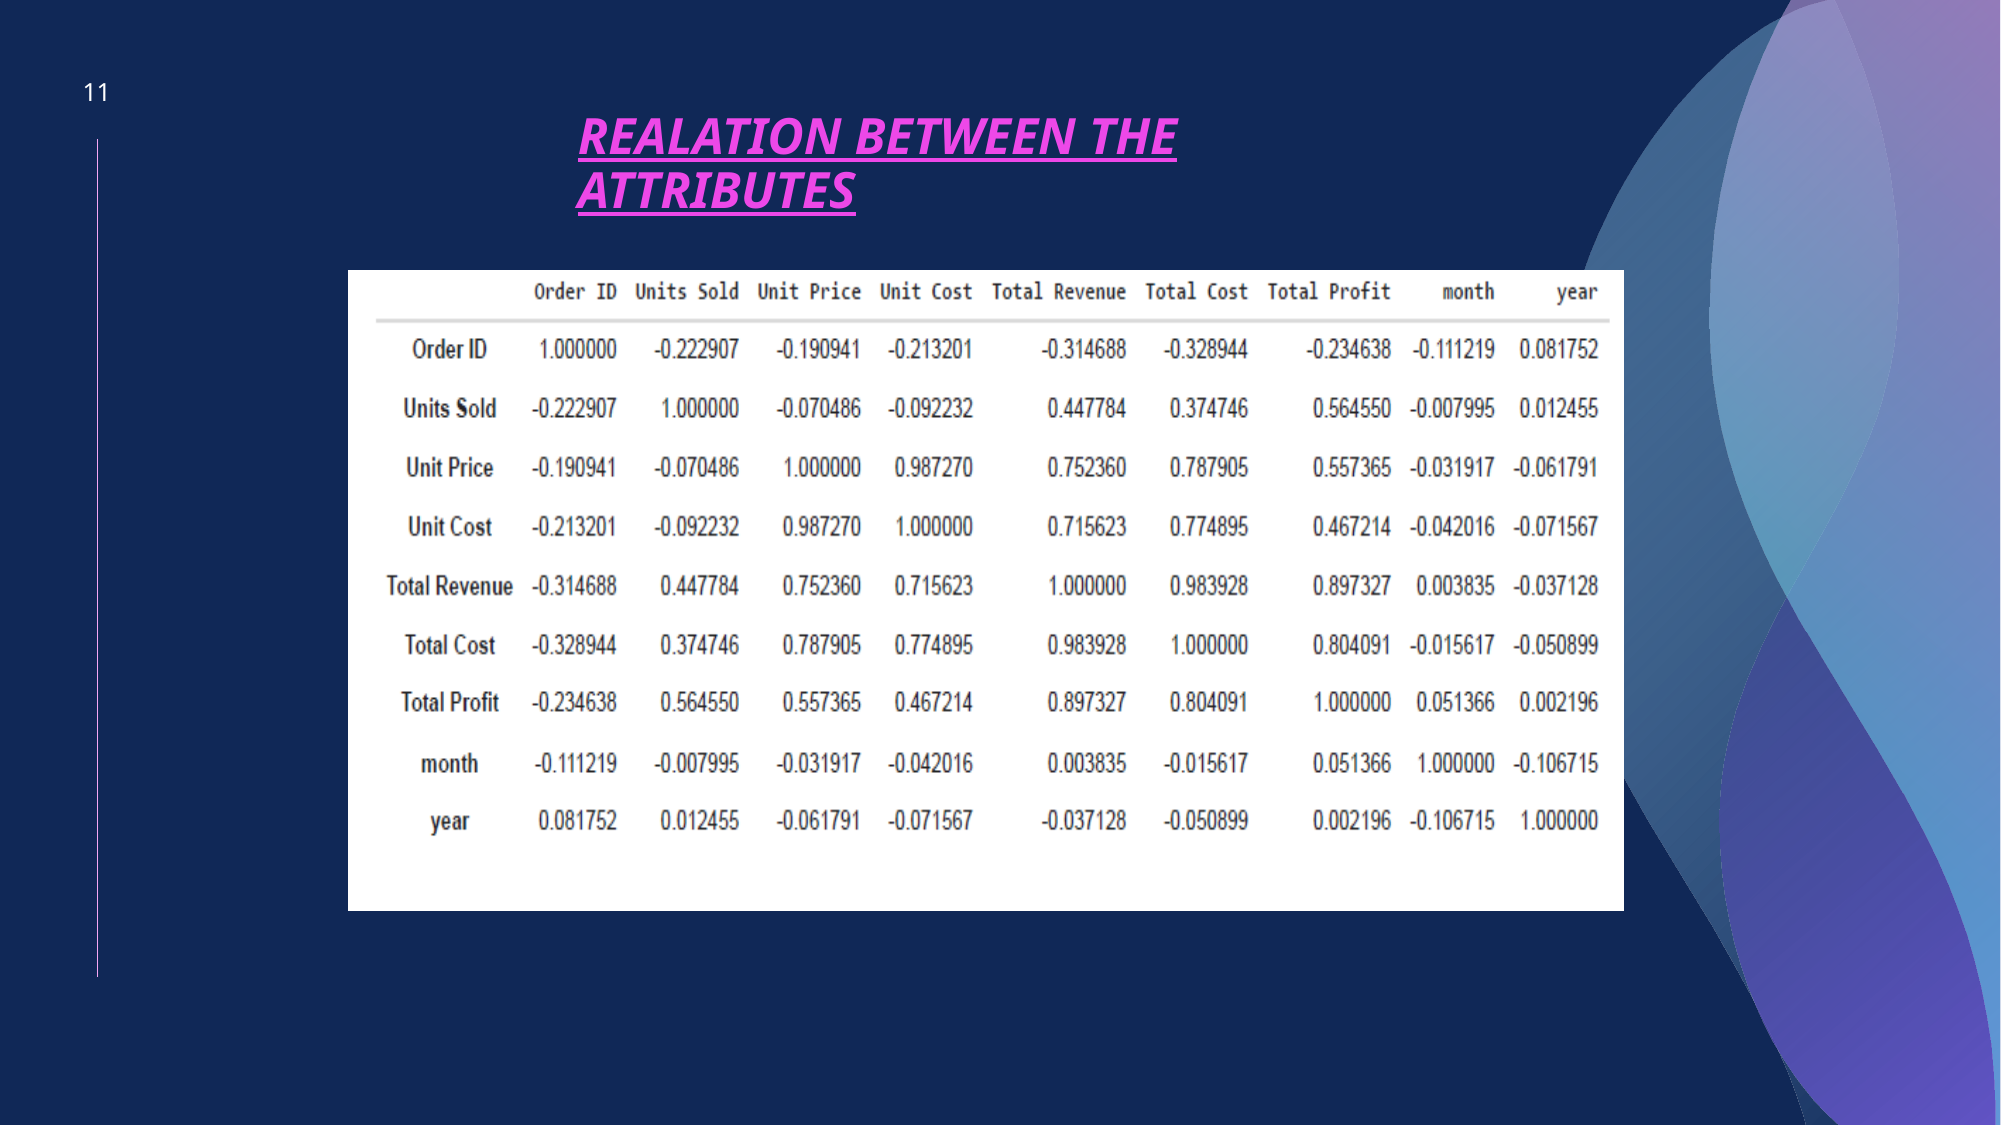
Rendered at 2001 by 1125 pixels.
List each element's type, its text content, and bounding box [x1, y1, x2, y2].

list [348, 270, 1624, 911]
slide_number 11 [53, 67, 140, 119]
list REALATION BETWEEN THE ATTRIBUTES [562, 103, 1410, 185]
